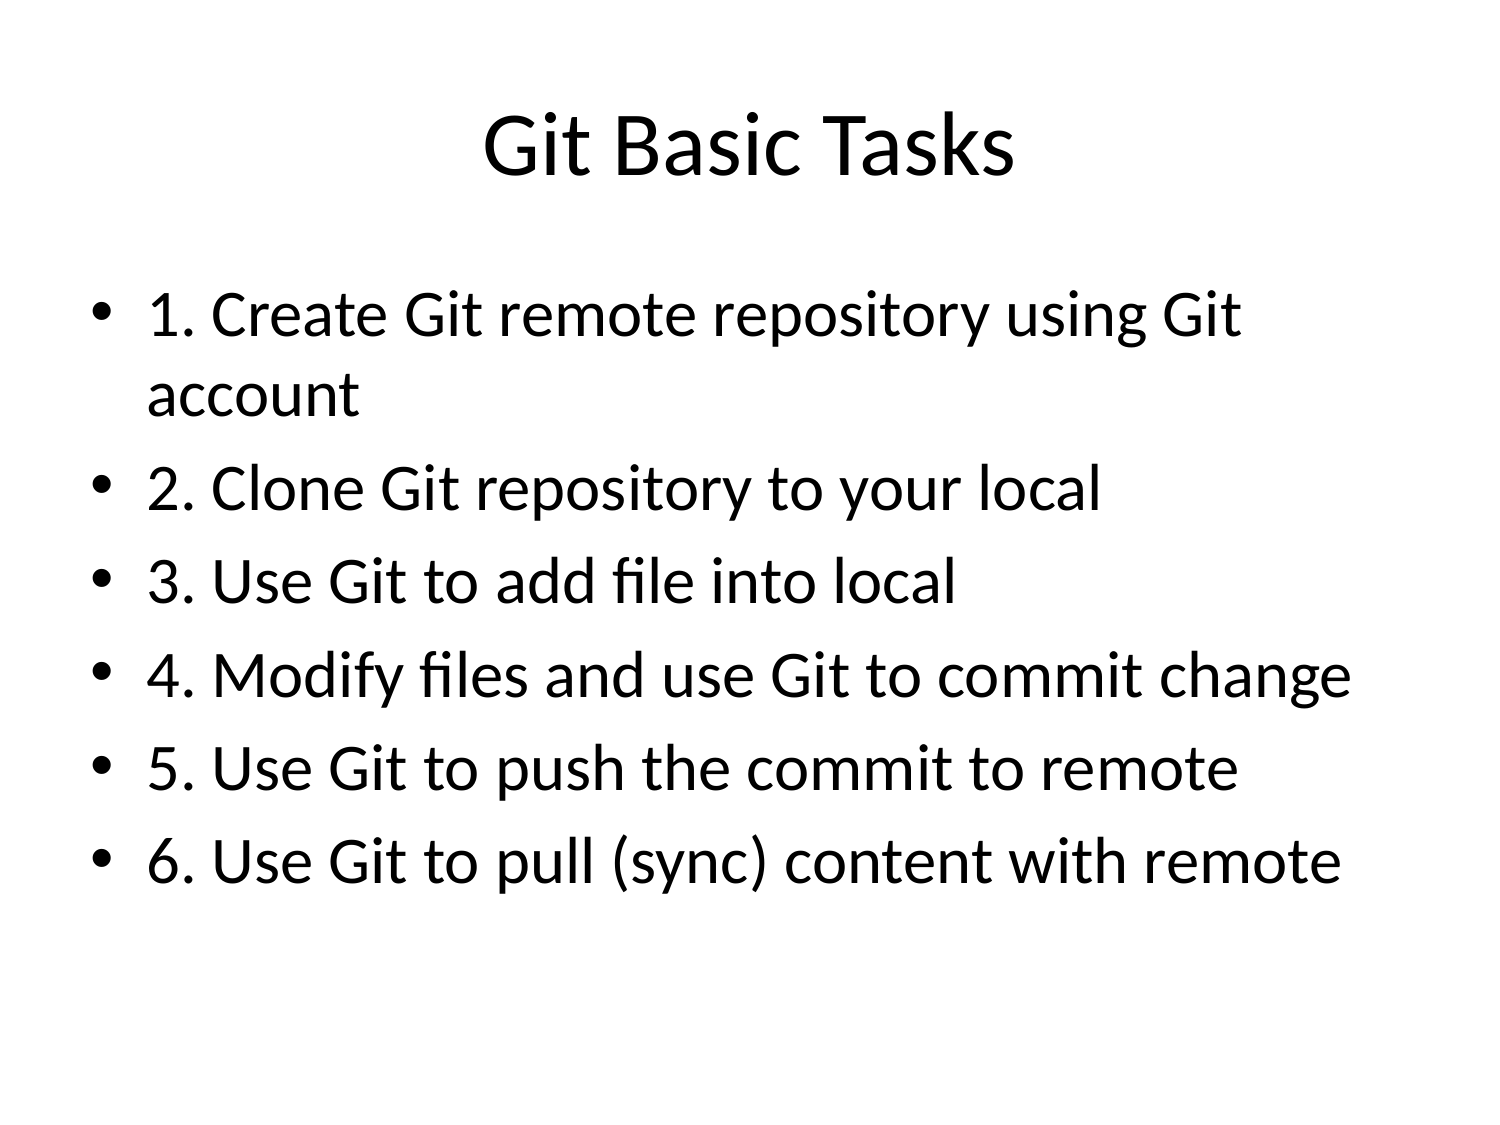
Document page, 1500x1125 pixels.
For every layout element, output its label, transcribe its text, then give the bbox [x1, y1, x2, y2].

list 1. Create Git remote repository using Git account 2. Clone Git repository to your local 3. Use Git to add file into local 4. Modify files and use Git to commit change 5. Use Git to push the commit to remote 6. Use Git to pull (sync) content with remote [75, 262, 1425, 1005]
title Git Basic Tasks [75, 45, 1425, 233]
